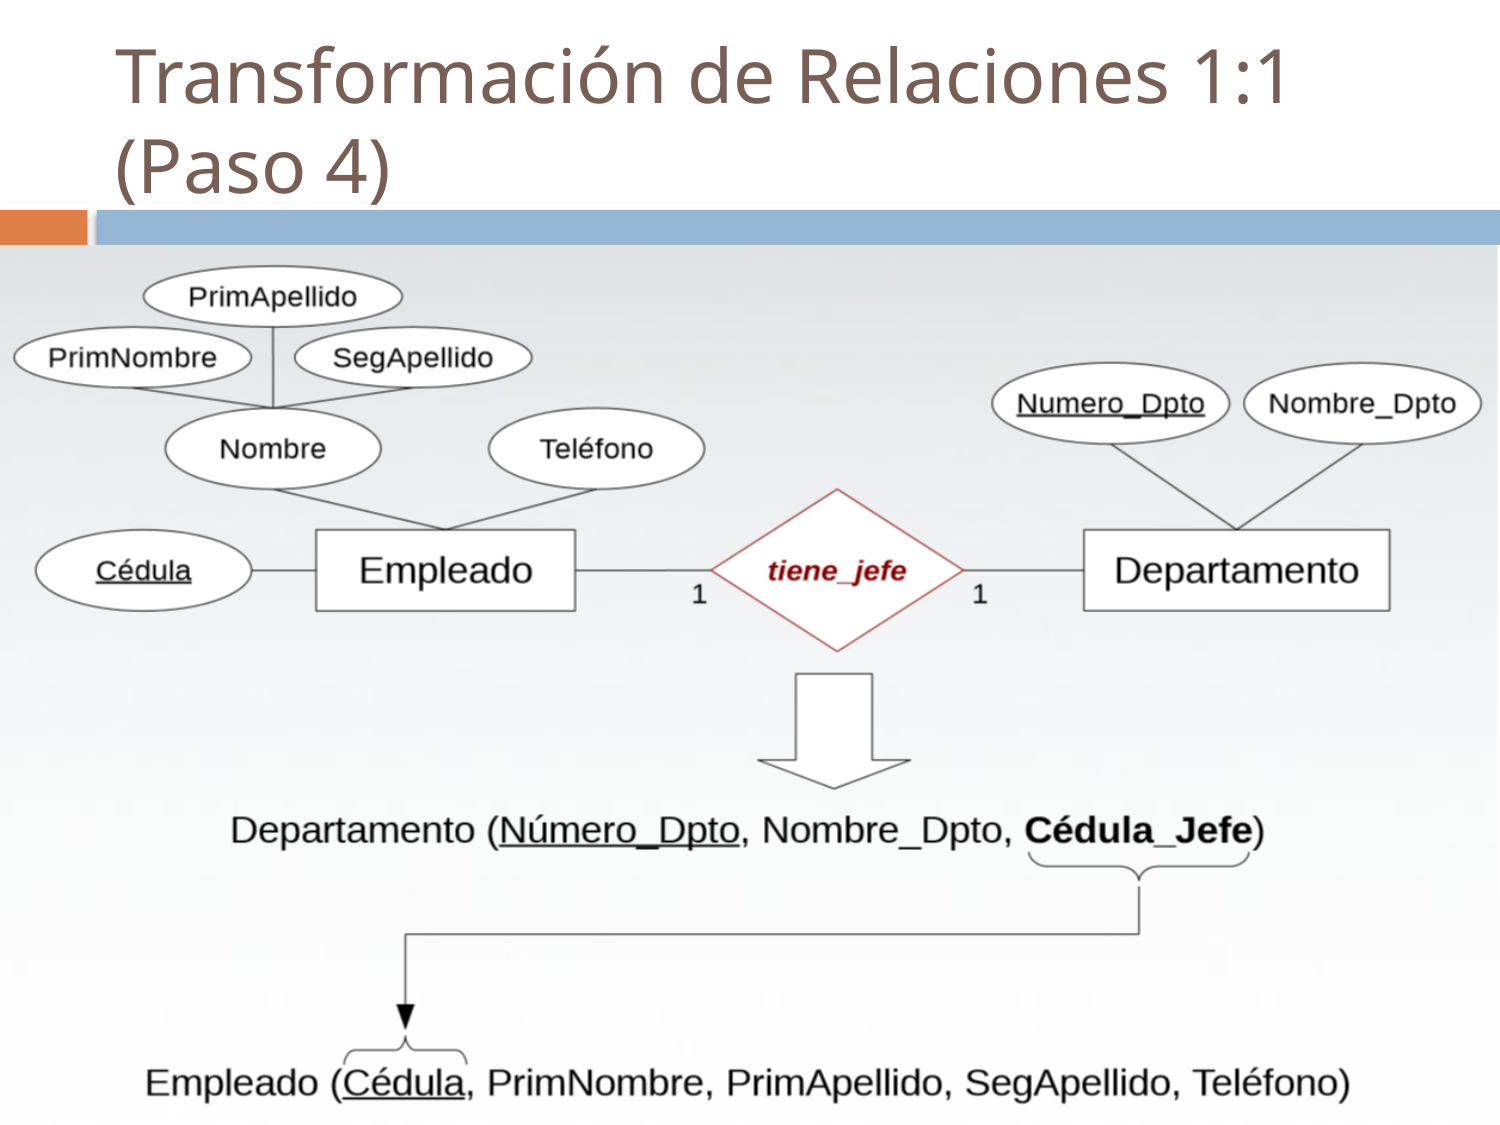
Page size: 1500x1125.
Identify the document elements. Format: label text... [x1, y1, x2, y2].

title Transformación de Relaciones 1:1 (Paso 4) [100, 37, 1438, 200]
picture [0, 245, 1500, 1125]
